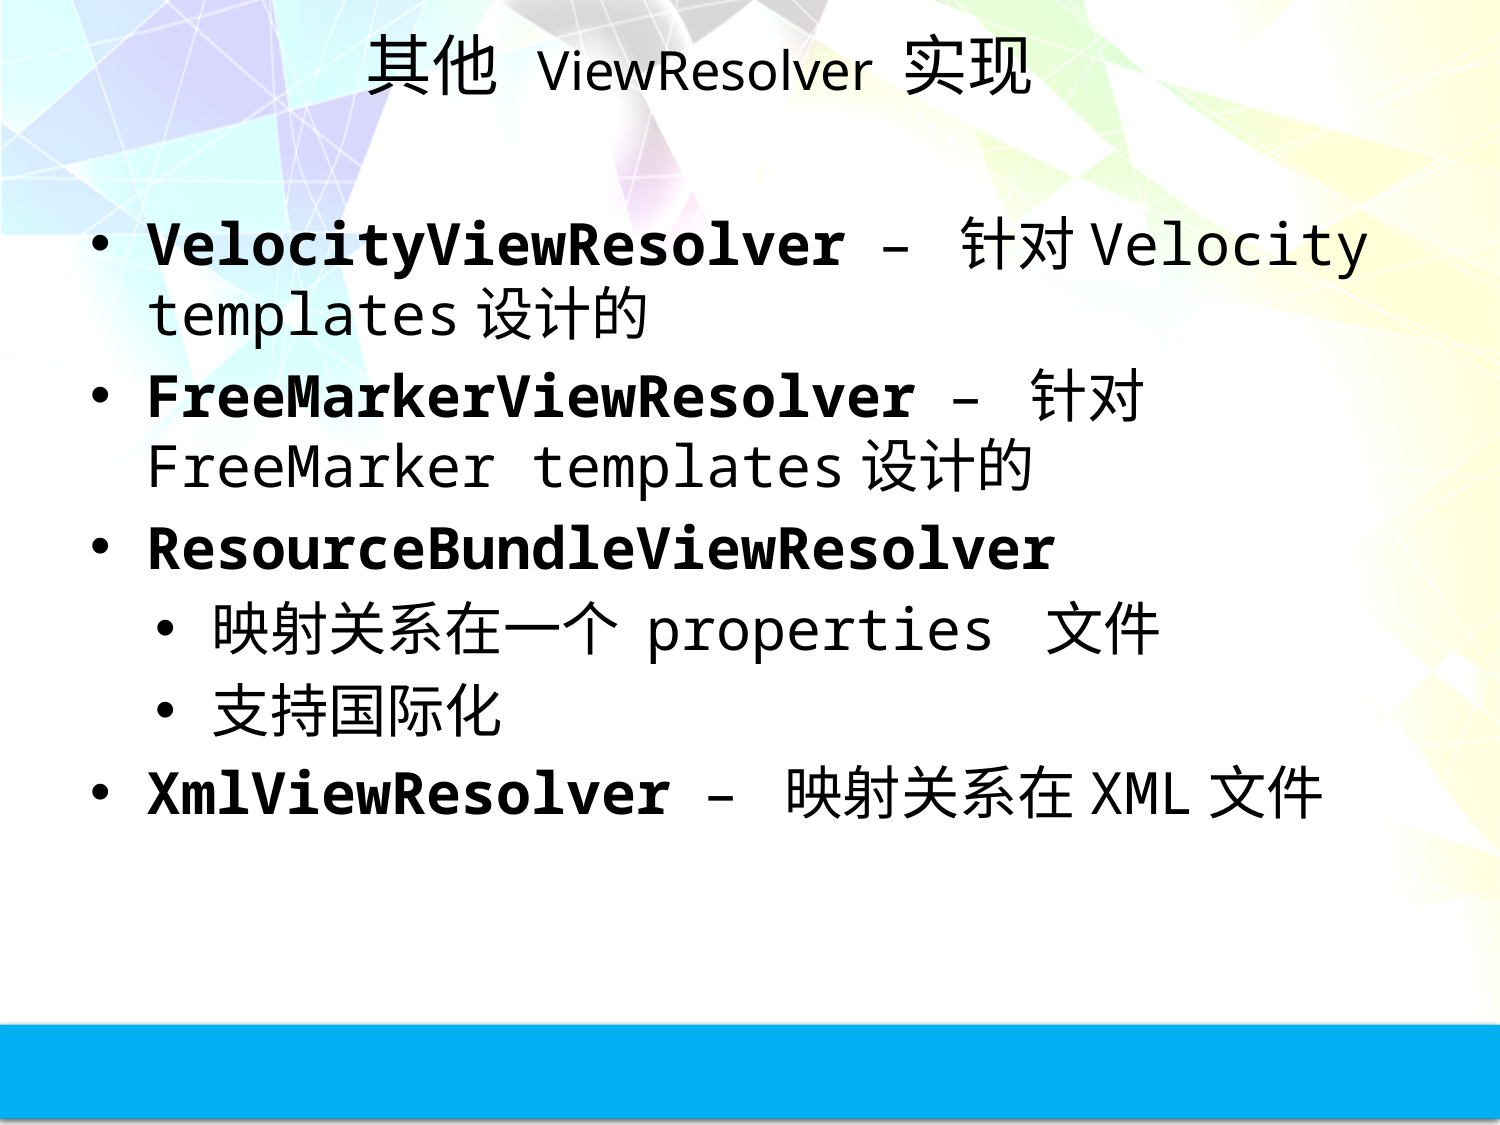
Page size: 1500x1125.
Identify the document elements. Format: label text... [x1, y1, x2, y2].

title 其他 ViewResolver 实现 [187, 0, 1213, 96]
list VelocityViewResolver – 针对Velocity templates设计的 FreeMarkerViewResolver – 针对 FreeMarker templates设计的 ResourceBundleViewResolver 映射关系在一个 properties 文件 支持国际化 XmlViewResolver – 映射关系在XML文件 [74, 199, 1426, 1006]
